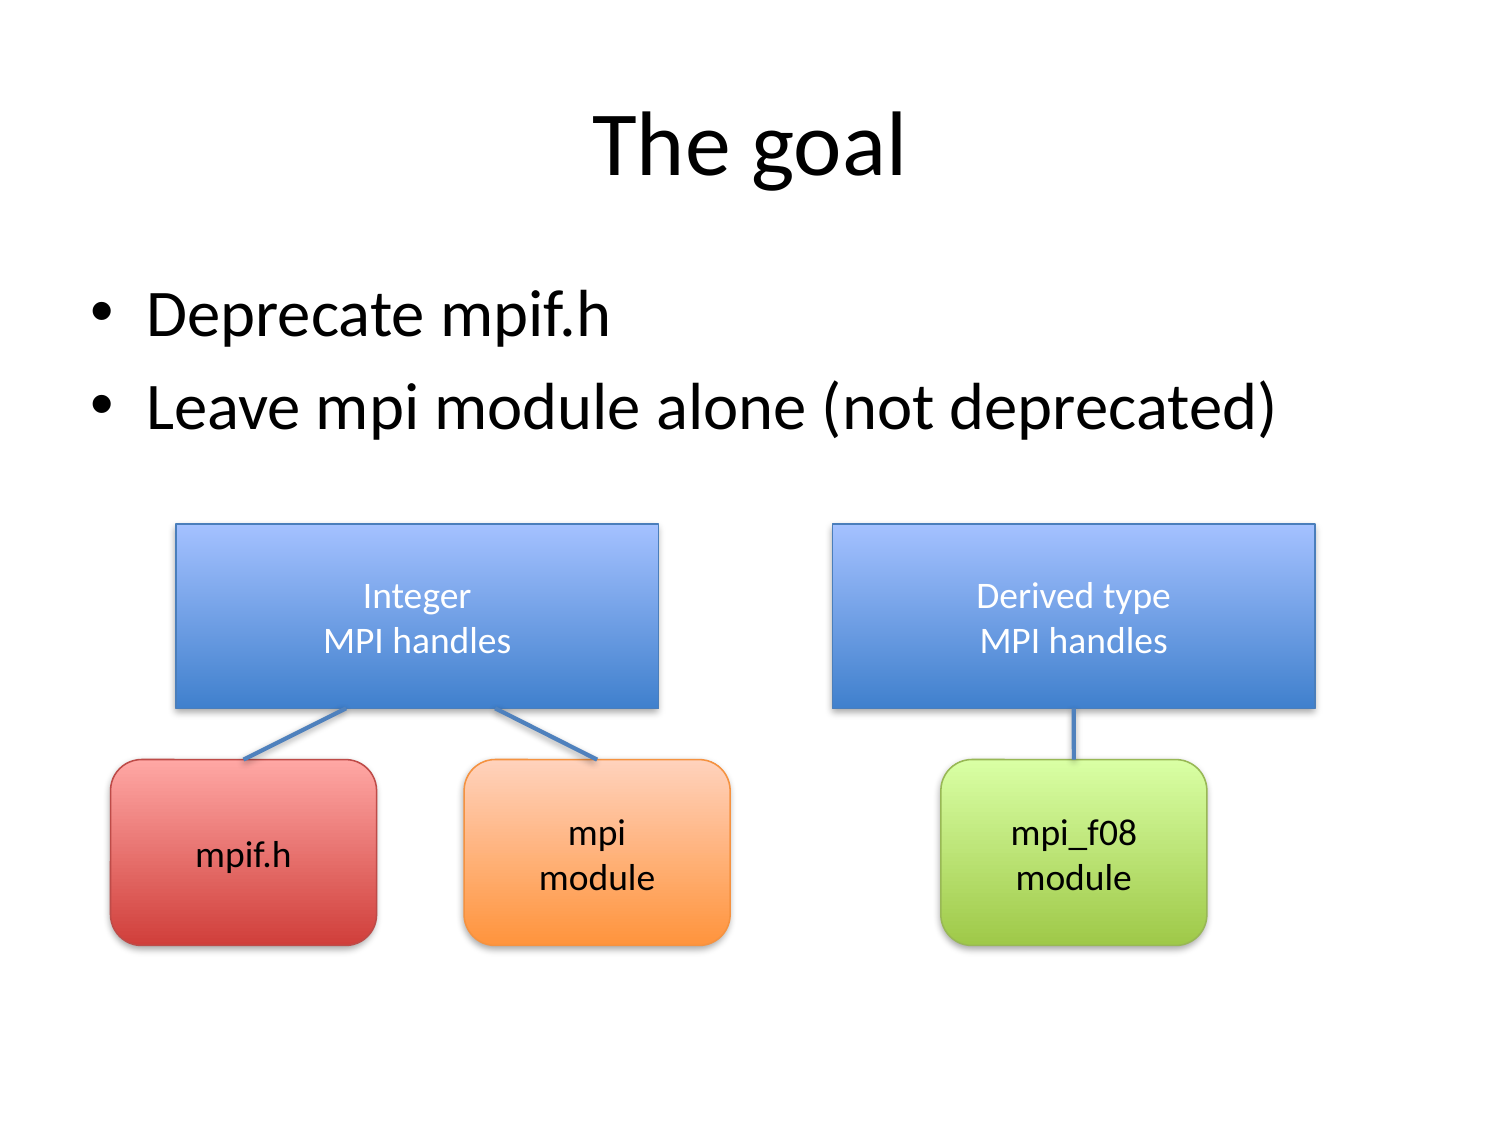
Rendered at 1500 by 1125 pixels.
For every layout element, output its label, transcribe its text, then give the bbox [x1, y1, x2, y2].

title The goal [75, 45, 1425, 233]
list Deprecate mpif.h Leave mpi module alone (not deprecated) [75, 262, 1425, 1005]
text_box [243, 707, 347, 760]
text_box mpi module [463, 758, 731, 947]
text_box Derived type MPI handles [832, 523, 1316, 709]
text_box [494, 707, 598, 760]
text_box mpi_f08 module [940, 758, 1208, 947]
text_box Integer MPI handles [175, 523, 659, 709]
text_box mpif.h [109, 758, 378, 947]
